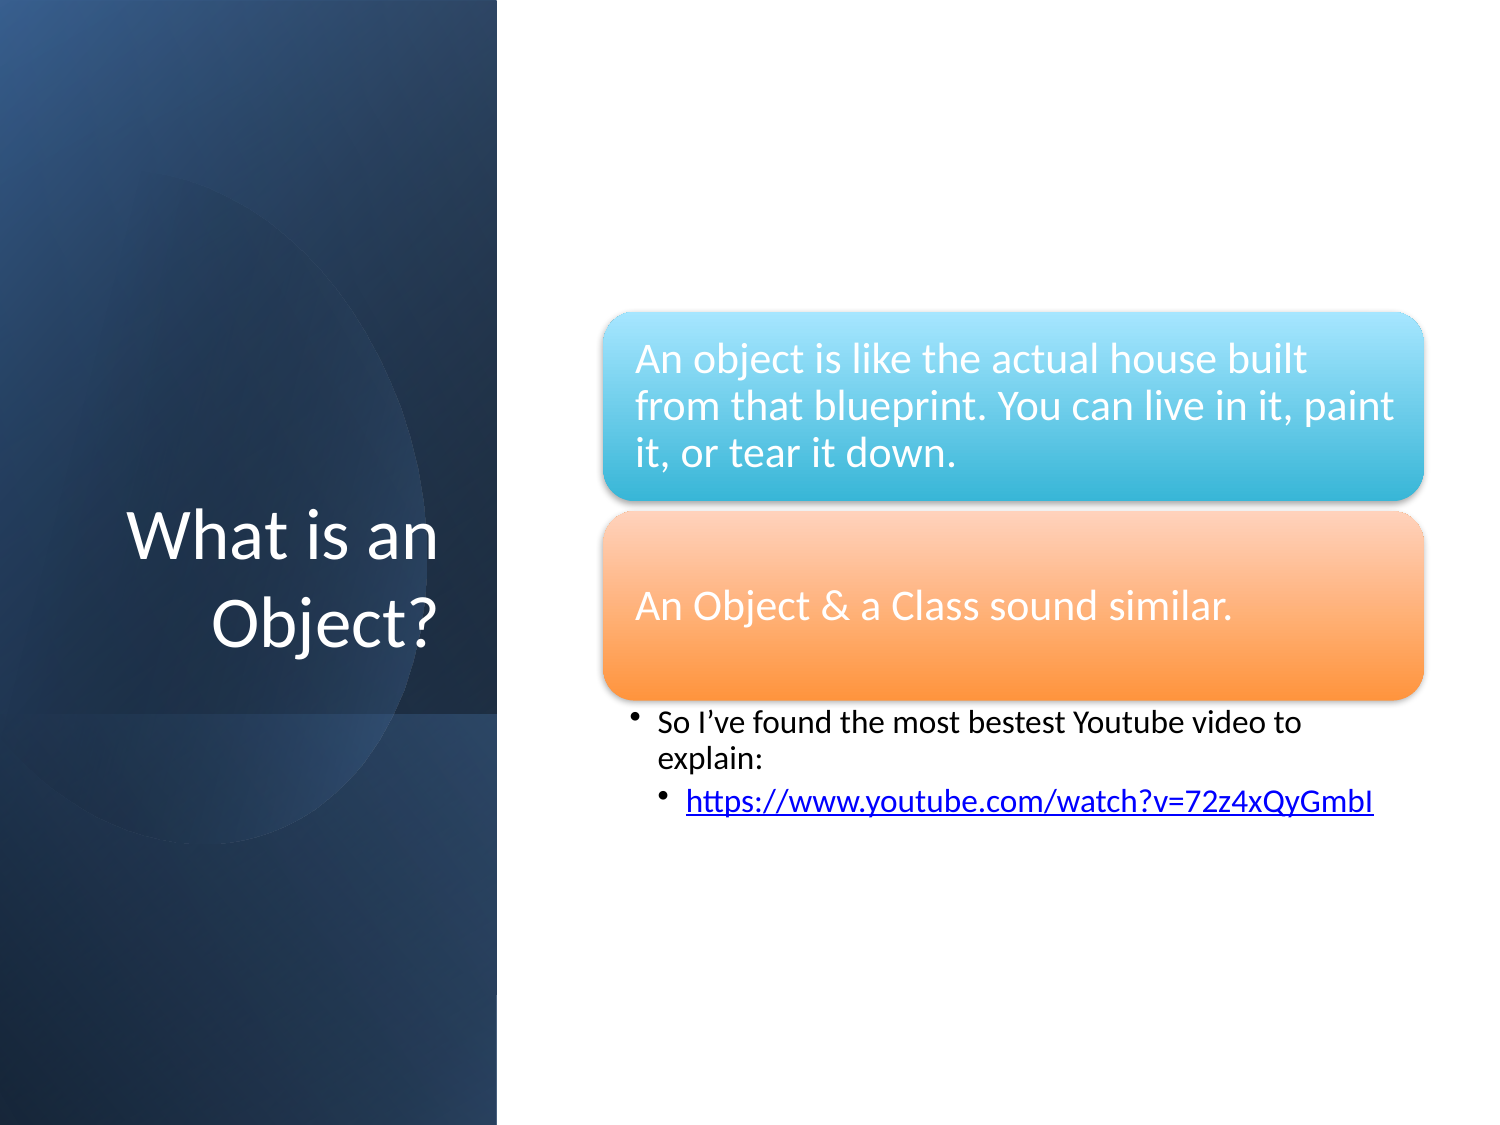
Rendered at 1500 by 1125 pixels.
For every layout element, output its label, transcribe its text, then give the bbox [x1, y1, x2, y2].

text_box [499, 0, 1500, 1125]
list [603, 122, 1424, 1018]
text_box [0, 0, 499, 1125]
title What is an Object? [72, 276, 456, 670]
